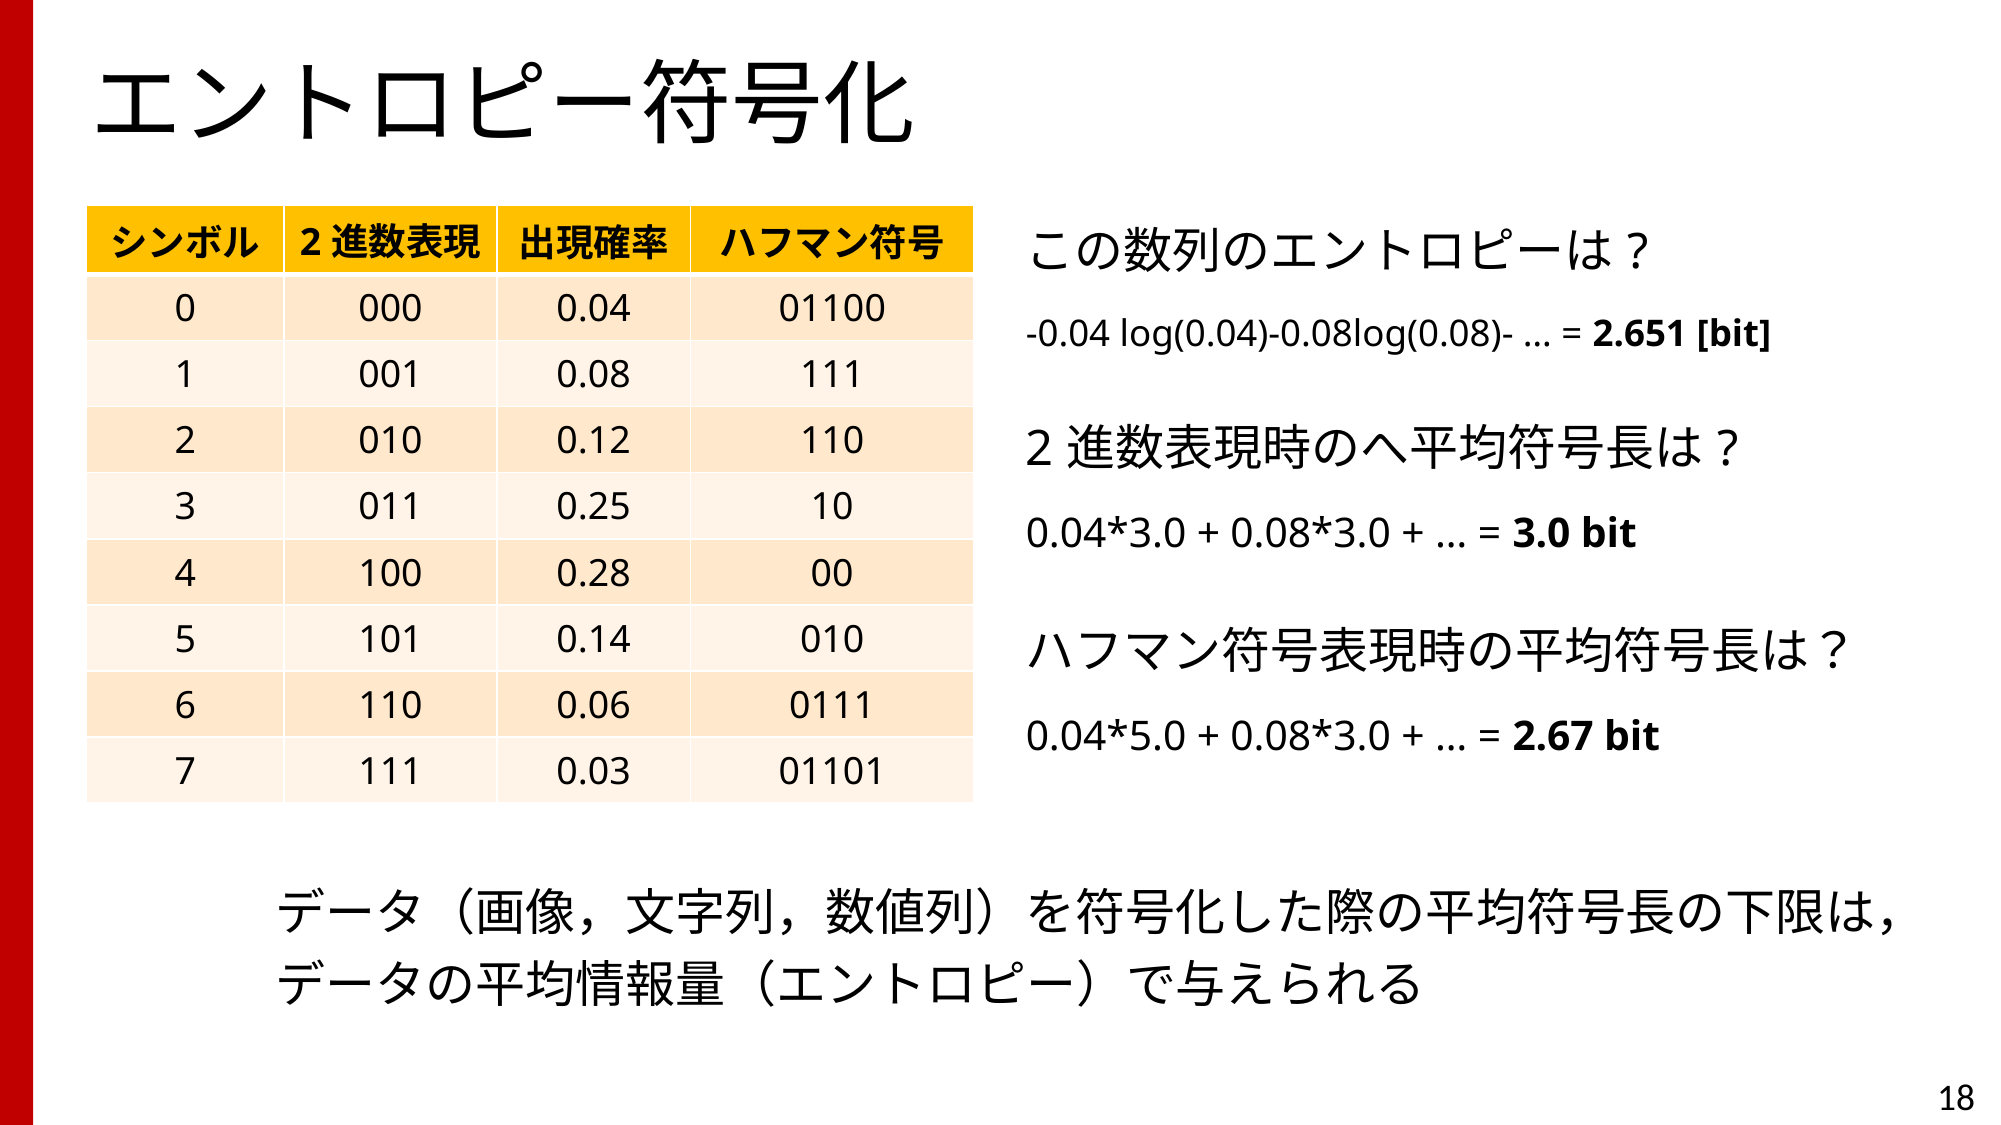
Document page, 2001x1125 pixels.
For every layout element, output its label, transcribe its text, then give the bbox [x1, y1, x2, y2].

table_cell 111 [285, 738, 496, 802]
table_cell 011 [285, 473, 496, 538]
table_header 出現確率 [498, 206, 690, 272]
table_cell 110 [285, 672, 496, 736]
table_cell 2 [87, 407, 283, 472]
table_cell 000 [285, 277, 496, 340]
table_cell 0.12 [498, 407, 690, 472]
table_cell 0.04 [498, 277, 690, 340]
table_cell 0.14 [498, 606, 690, 670]
table_cell 10 [691, 473, 973, 538]
table_cell 101 [285, 606, 496, 670]
table_cell 4 [87, 540, 283, 604]
table_cell 01101 [691, 738, 973, 802]
text_box この数列のエントロピーは? -0.04 log(0.04)-0.08log(0.08)- … = 2.651 [bit] 2進数表現時のへ平均符号長は? 0.04*3.0 + 0.08*3.0 + … = 3.0 bit ハフマン符号表現時の平均符号長は？ 0.04*5.0 + 0.08*3.0 + … = 2.67 bit [1010, 204, 1938, 775]
table_cell 7 [87, 738, 283, 802]
table_header シンボル [87, 206, 283, 272]
table_cell 0.28 [498, 540, 690, 604]
table_cell 00 [691, 540, 973, 604]
table_cell 1 [87, 341, 283, 406]
table_cell 010 [691, 606, 973, 670]
table_cell 0.06 [498, 672, 690, 736]
table_cell 0.08 [498, 341, 690, 406]
table_cell 0.03 [498, 738, 690, 802]
table_header ハフマン符号 [691, 206, 973, 272]
table_cell 0 [87, 277, 283, 340]
table_cell 5 [87, 606, 283, 670]
table_cell 0111 [691, 672, 973, 736]
table_cell 111 [691, 341, 973, 406]
table_cell 6 [87, 672, 283, 736]
text_box データ（画像，文字列，数値列）を符号化した際の平均符号長の下限は，データの平均情報量（エントロピー）で与えられる [260, 864, 1979, 1085]
table_cell 110 [691, 407, 973, 472]
title エントロピー符号化 [75, 46, 1958, 167]
table_cell 01100 [691, 277, 973, 340]
table_cell 001 [285, 341, 496, 406]
table_header 2進数表現 [285, 206, 496, 272]
table_cell 0.25 [498, 473, 690, 538]
table_cell 010 [285, 407, 496, 472]
slide_number 18 [1539, 1065, 1990, 1125]
table_cell 3 [87, 473, 283, 538]
table_cell 100 [285, 540, 496, 604]
